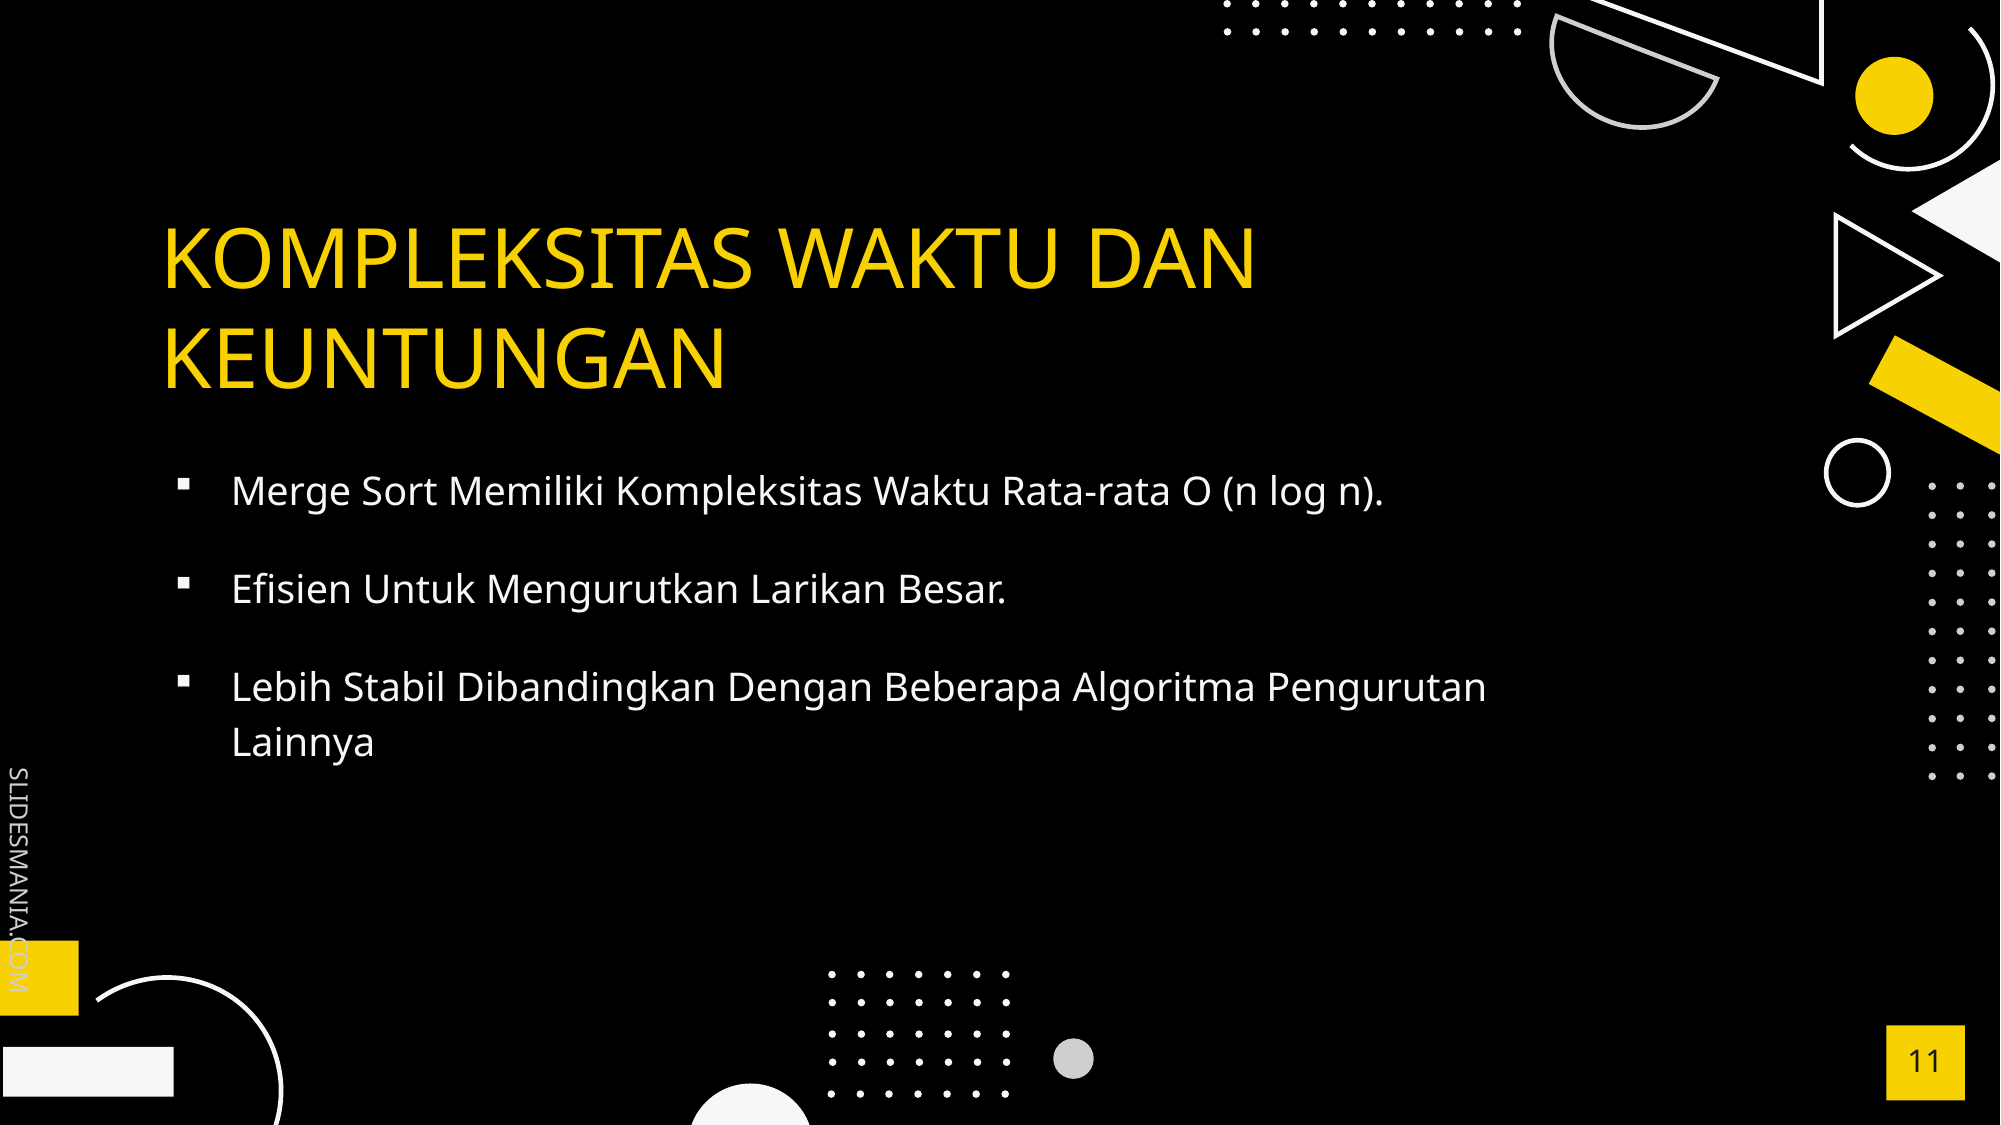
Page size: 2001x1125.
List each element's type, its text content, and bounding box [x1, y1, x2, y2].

slide_number 11 [1865, 1019, 1986, 1106]
title KOMPLEKSITAS WAKTU DAN KEUNTUNGAN [140, 184, 1845, 311]
list Merge Sort Memiliki Kompleksitas Waktu Rata-rata O (n log n). Efisien Untuk Mengurutkan Larikan Besar. Lebih Stabil Dibandingkan Dengan Beberapa Algoritma Pengurutan Lainnya [154, 438, 1542, 974]
